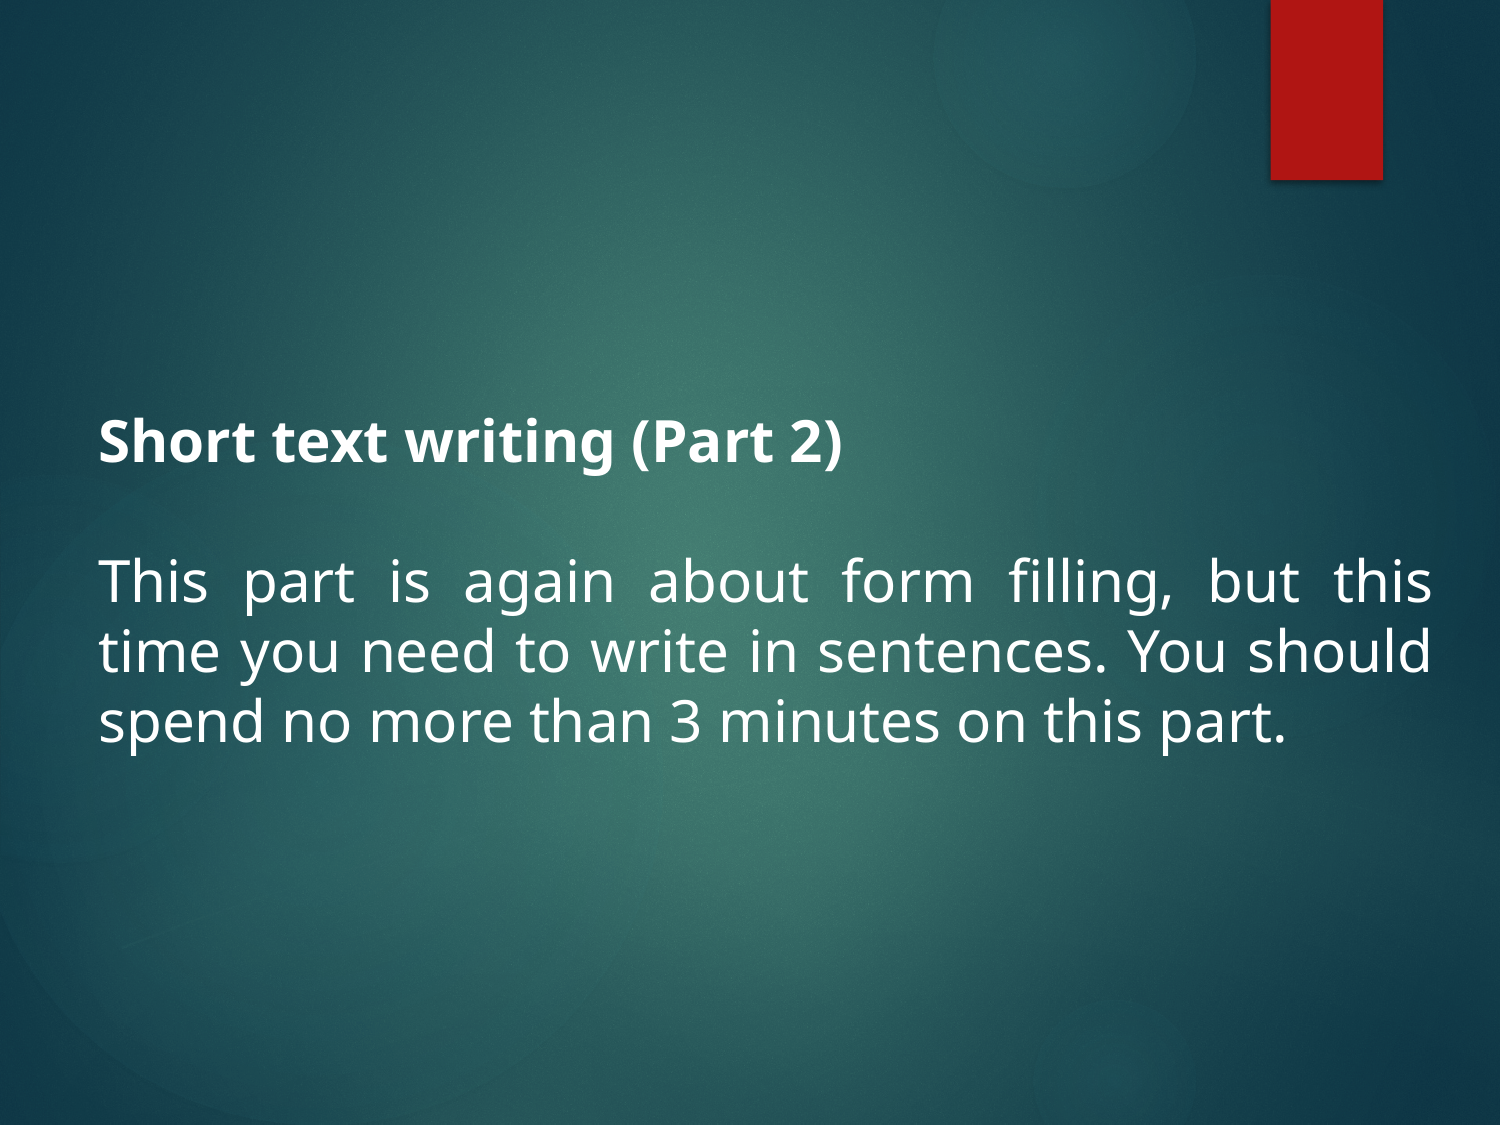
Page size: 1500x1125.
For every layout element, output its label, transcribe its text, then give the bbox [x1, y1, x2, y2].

text_box Short text writing (Part 2) This part is again about form filling, but this time you need to write in sentences. You should spend no more than 3 minutes on this part. [83, 396, 1449, 762]
